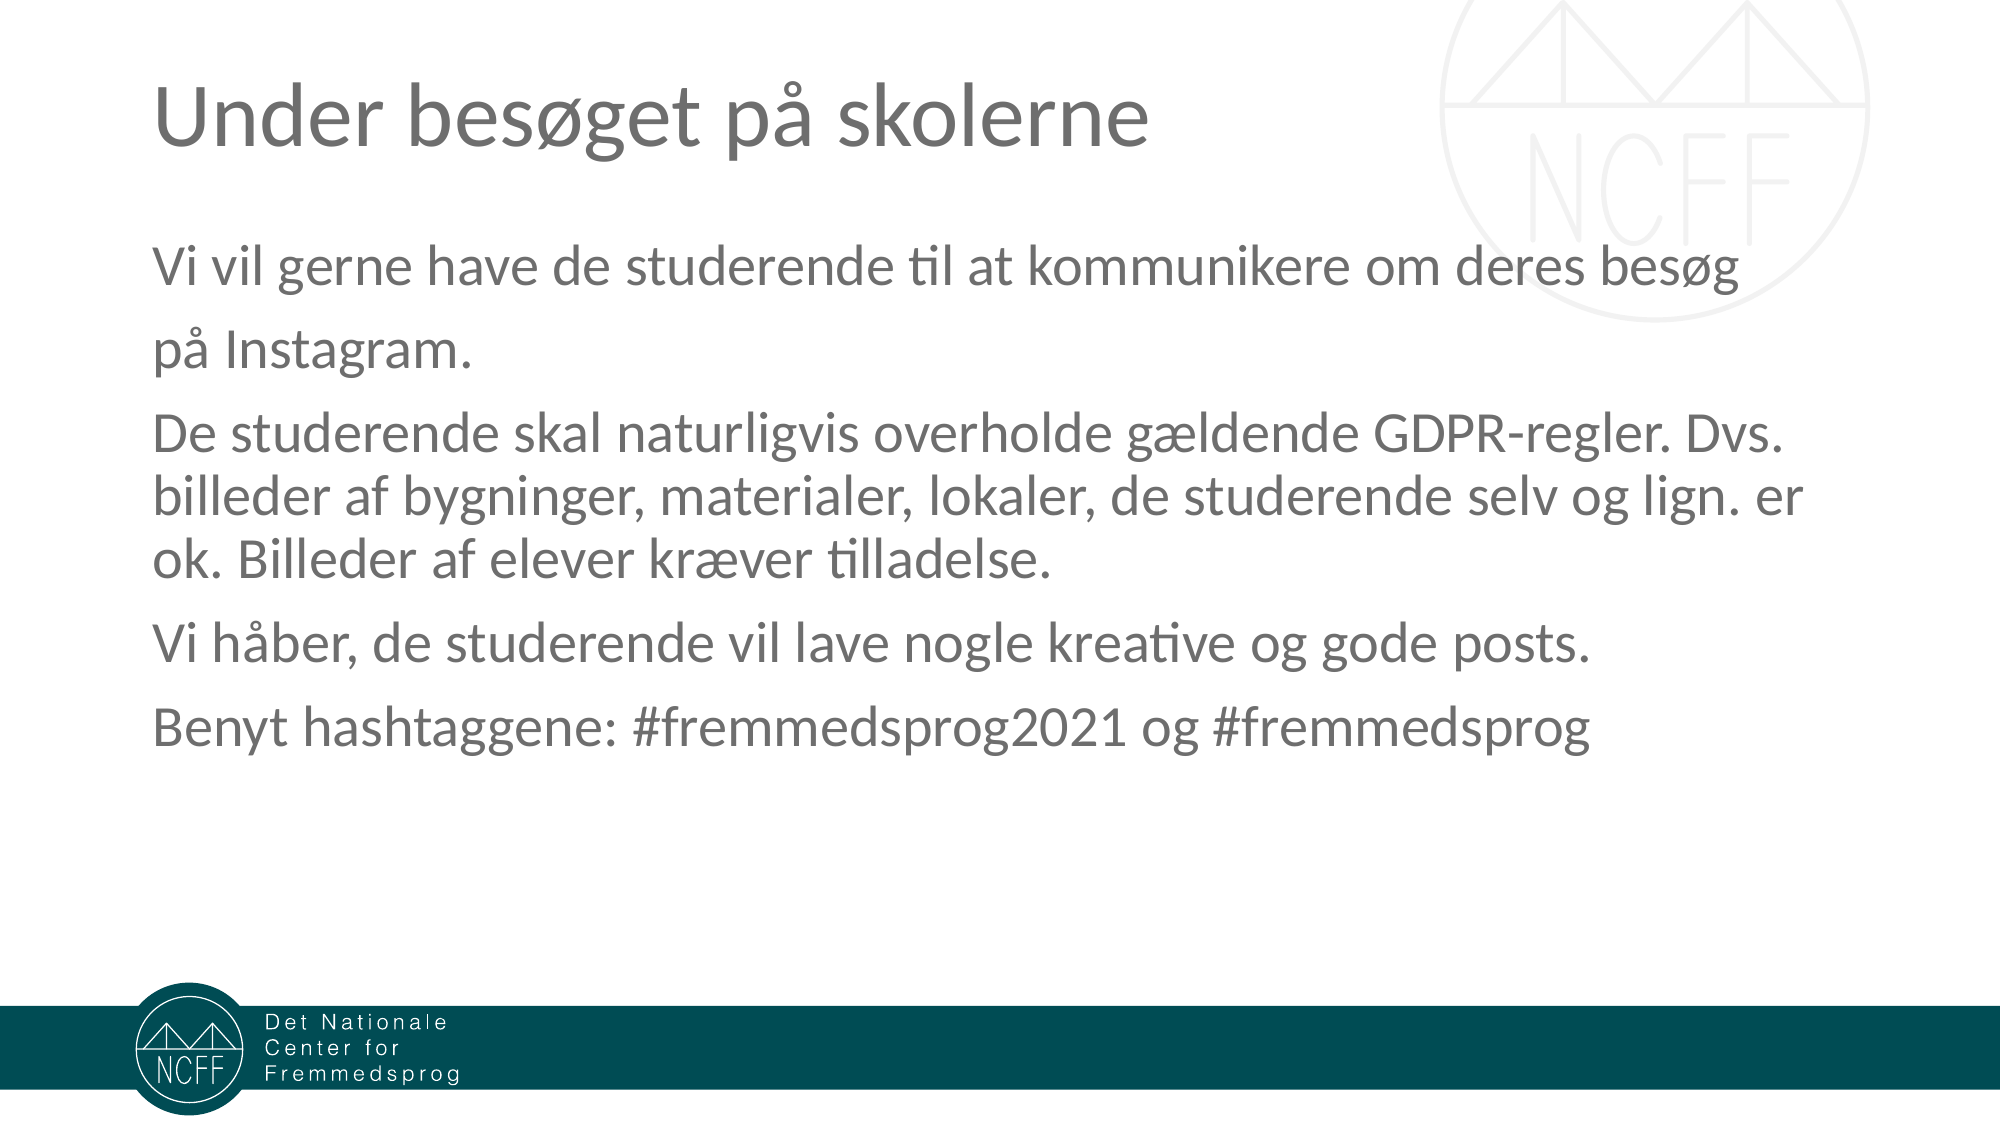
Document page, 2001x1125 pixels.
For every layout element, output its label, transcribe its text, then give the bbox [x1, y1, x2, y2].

list Vi vil gerne have de studerende til at kommunikere om deres besøg på Instagram. De studerende skal naturligvis overholde gældende GDPR-regler. Dvs. billeder af bygninger, materialer, lokaler, de studerende selv og lign. er ok. Billeder af elever kræver tilladelse. Vi håber, de studerende vil lave nogle kreative og gode posts. Benyt hashtaggene: #fremmedsprog2021 og #fremmedsprog [137, 227, 1863, 912]
title Under besøget på skolerne [137, 59, 1863, 227]
